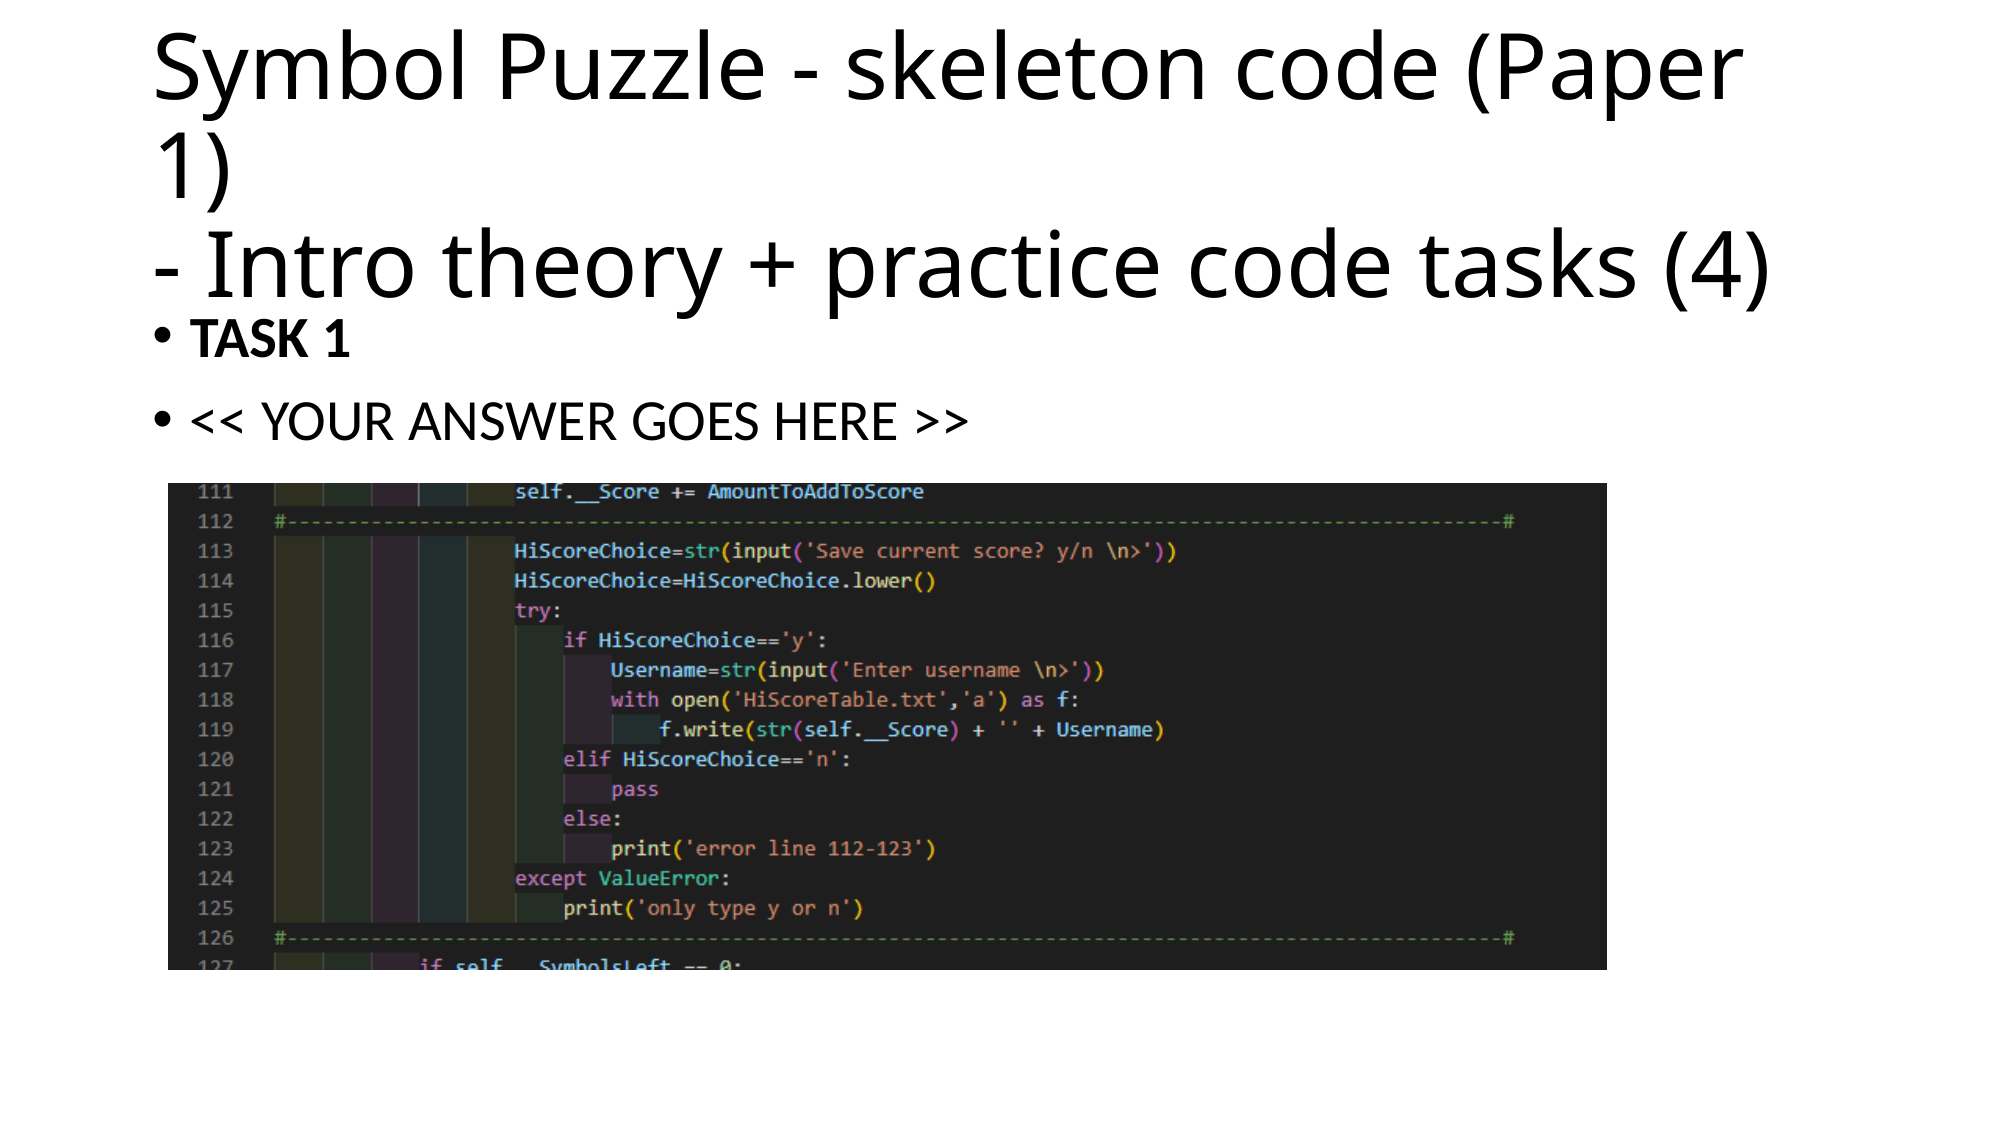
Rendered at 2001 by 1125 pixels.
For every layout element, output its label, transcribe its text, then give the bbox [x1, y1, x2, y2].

title Symbol Puzzle - skeleton code (Paper 1) - Intro theory + practice code tasks (4) [137, 59, 1863, 278]
picture [168, 483, 1607, 970]
list TASK 1 << YOUR ANSWER GOES HERE >> [137, 299, 1863, 1125]
